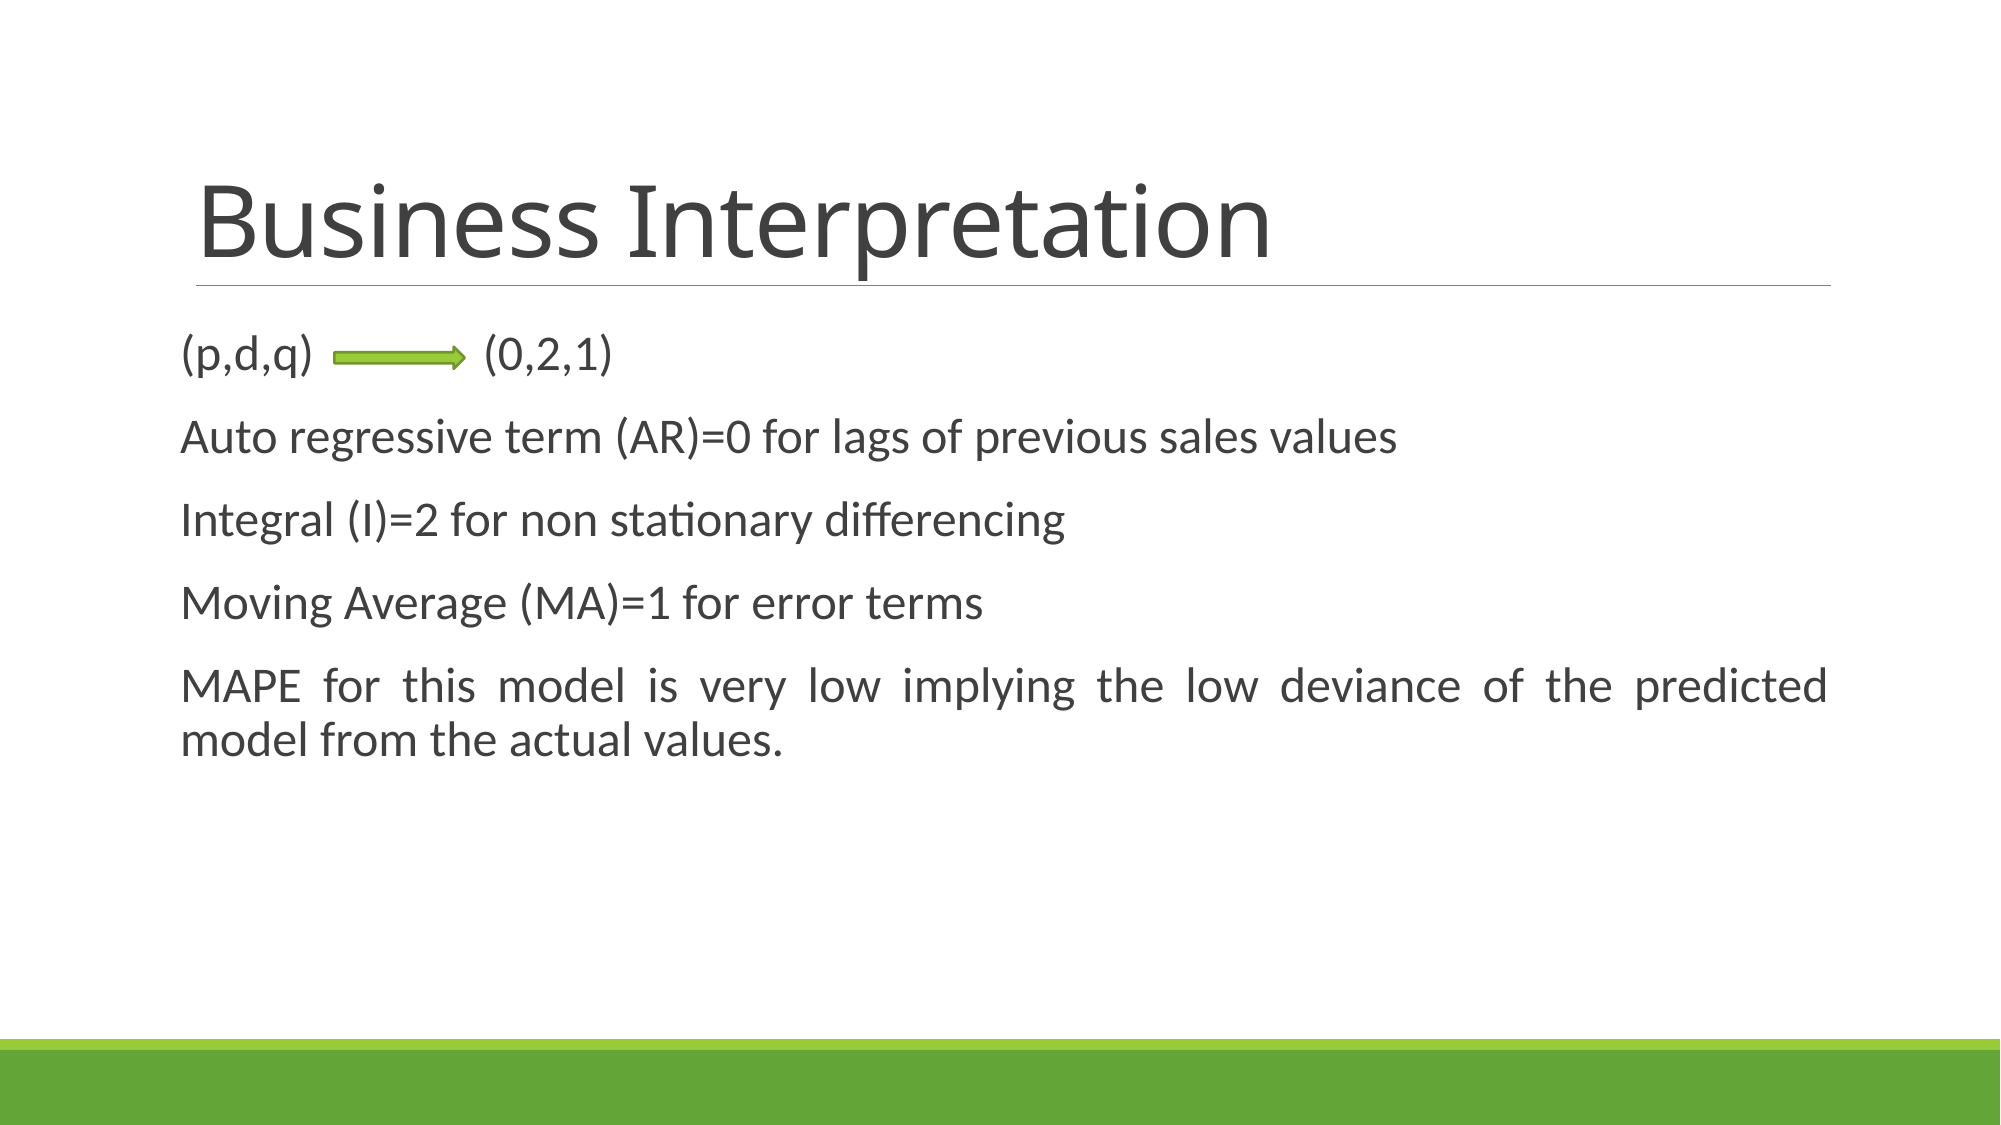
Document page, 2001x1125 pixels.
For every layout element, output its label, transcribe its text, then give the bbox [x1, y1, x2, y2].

list (p,d,q) (0,2,1) Auto regressive term (AR)=0 for lags of previous sales values Integral (I)=2 for non stationary differencing Moving Average (MA)=1 for error terms MAPE for this model is very low implying the low deviance of the predicted model from the actual values. [180, 319, 1830, 963]
text_box [333, 345, 466, 371]
title Business Interpretation [180, 47, 1830, 285]
